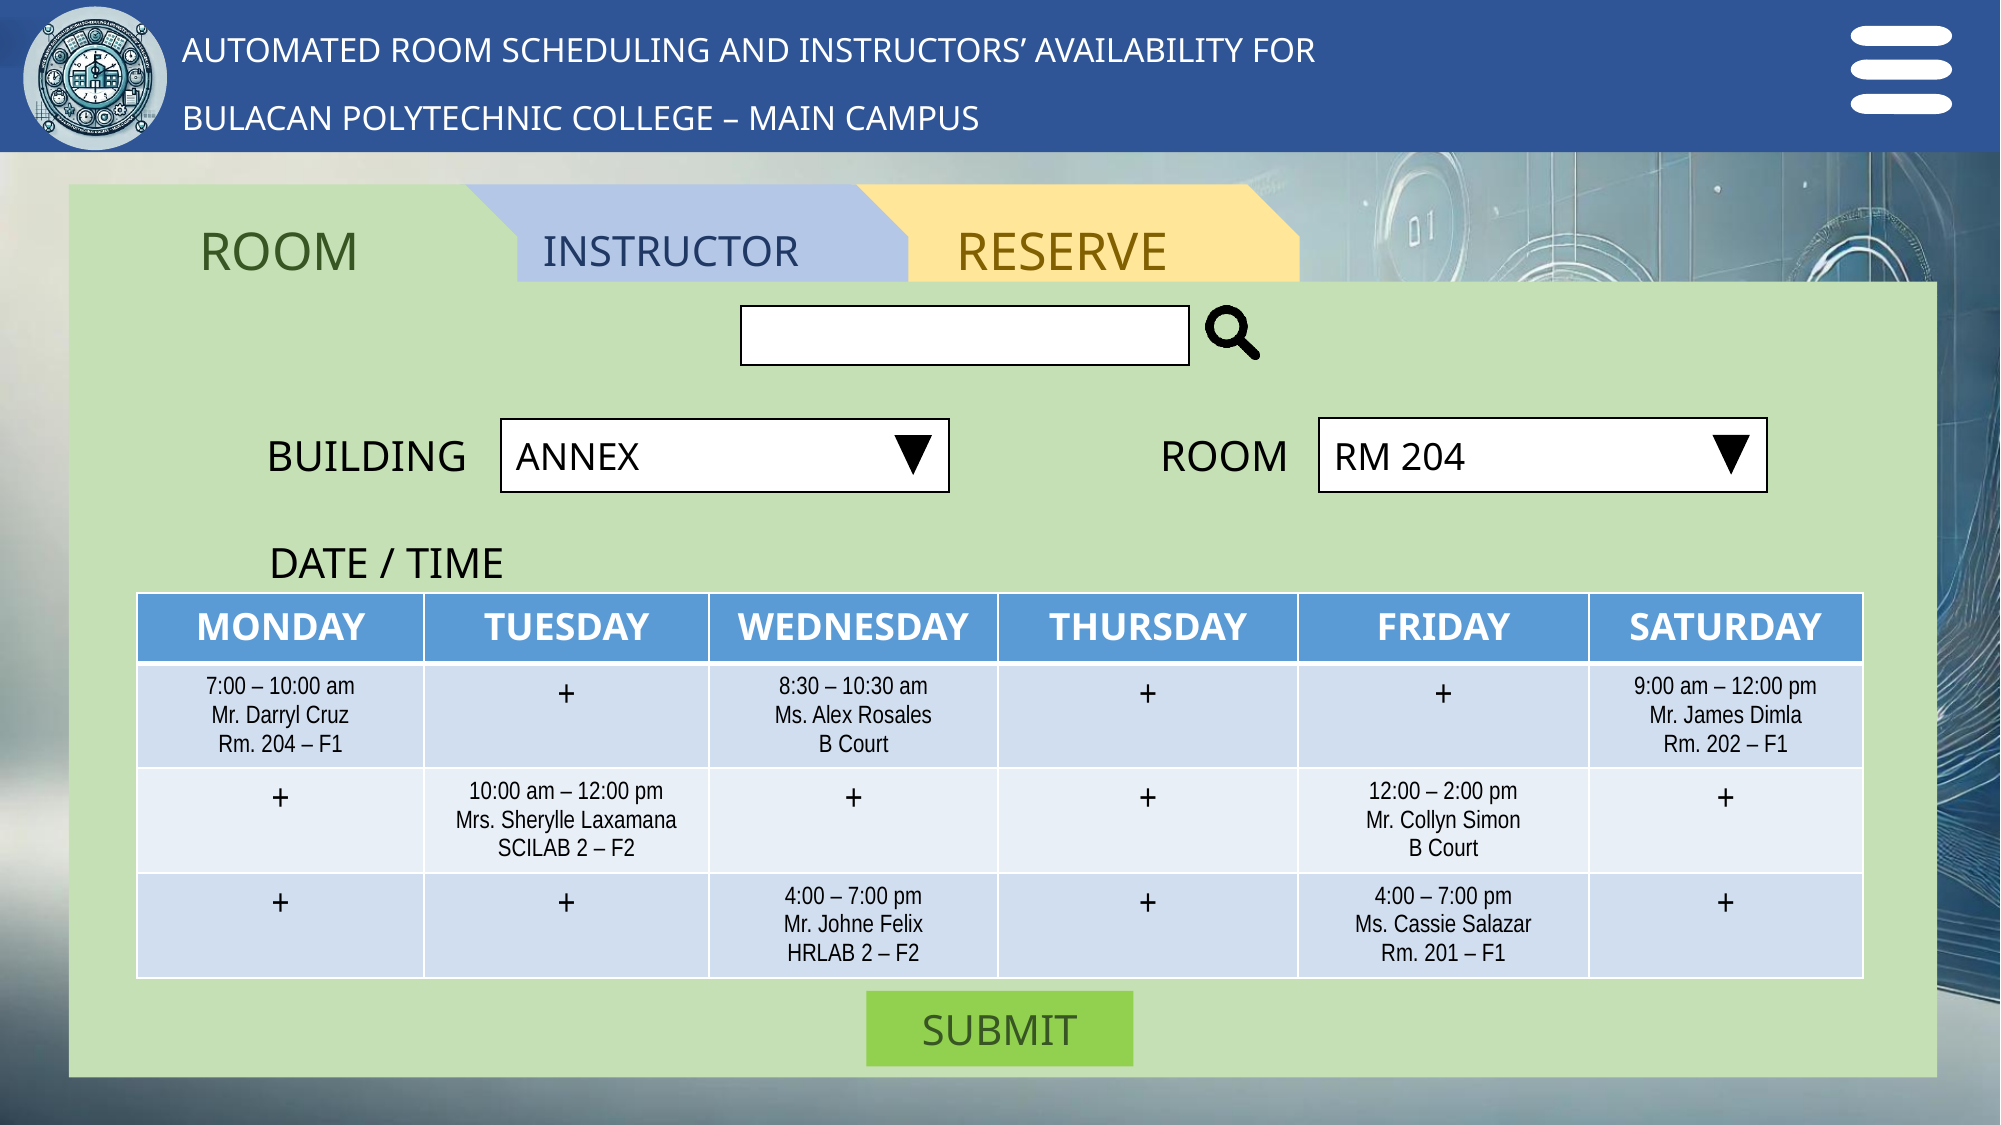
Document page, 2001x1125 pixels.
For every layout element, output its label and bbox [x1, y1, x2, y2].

text_box [68, 183, 1938, 1078]
text_box [0, 0, 2000, 153]
picture [23, 6, 167, 151]
picture [0, 153, 2000, 1125]
